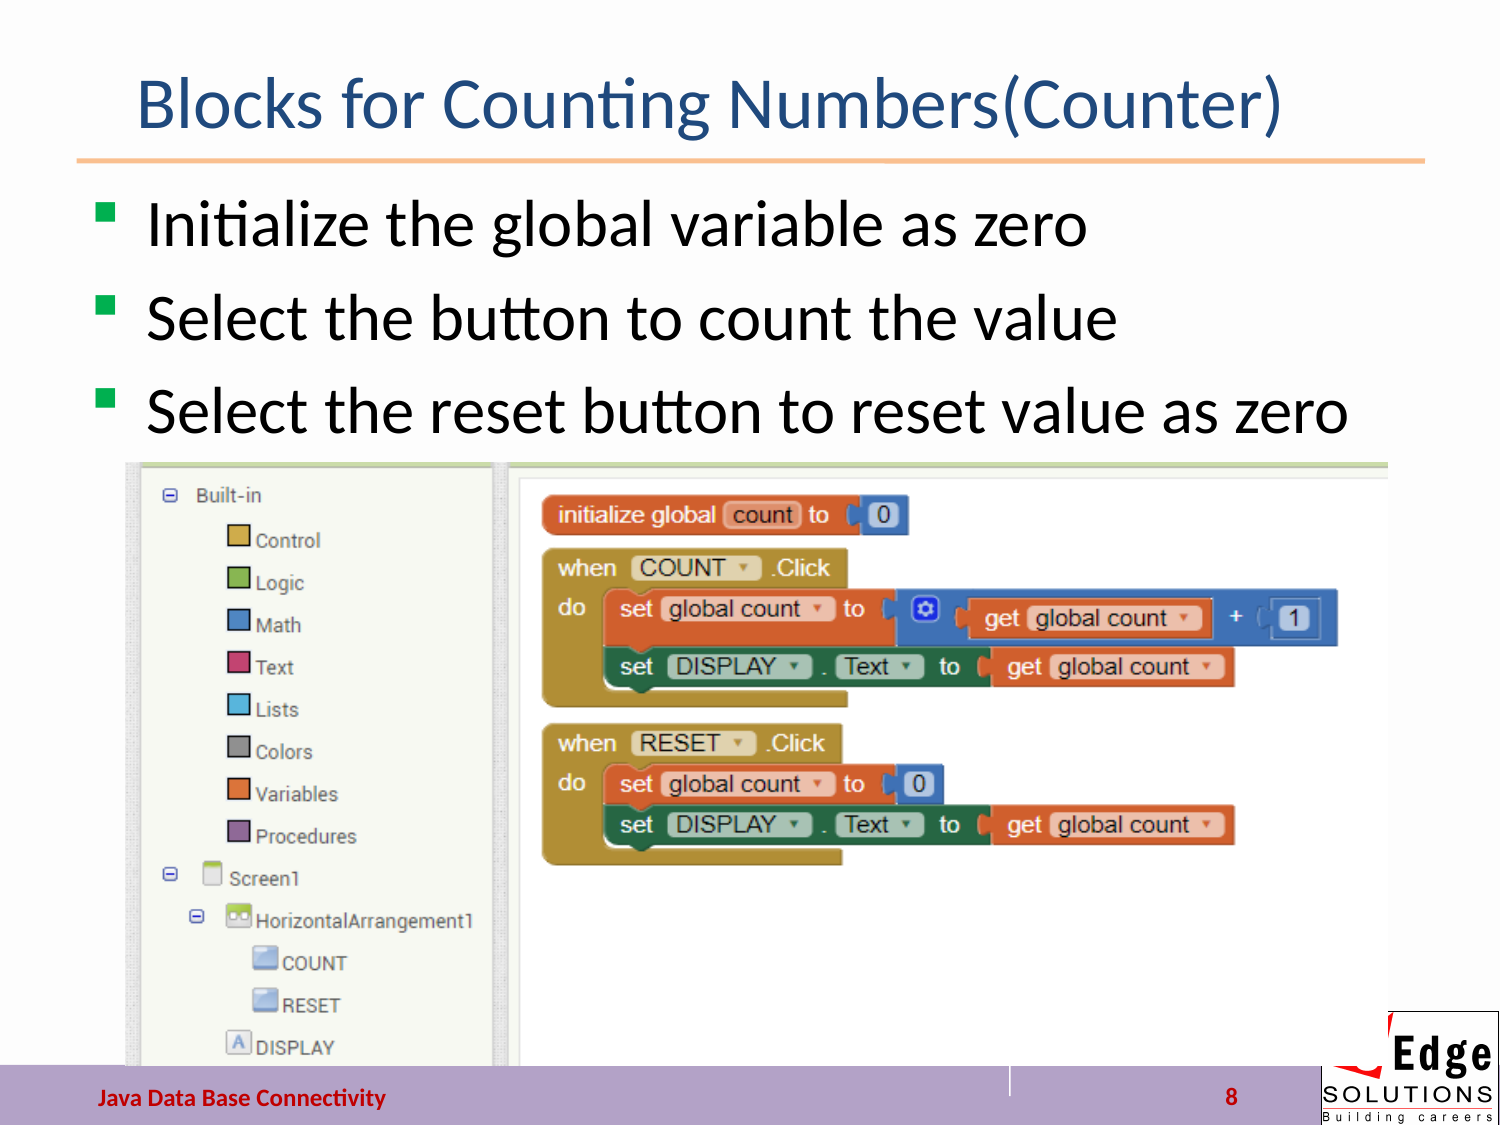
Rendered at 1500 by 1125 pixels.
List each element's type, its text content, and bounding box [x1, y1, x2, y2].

slide_number 8 [1045, 1075, 1271, 1123]
picture [124, 462, 1498, 1125]
title Blocks for Counting Numbers(Counter) [76, 47, 1424, 152]
footer Java Data Base Connectivity [53, 1070, 951, 1123]
list Initialize the global variable as zero Select the button to count the value Select the reset button to reset value as zero [75, 172, 1425, 1000]
